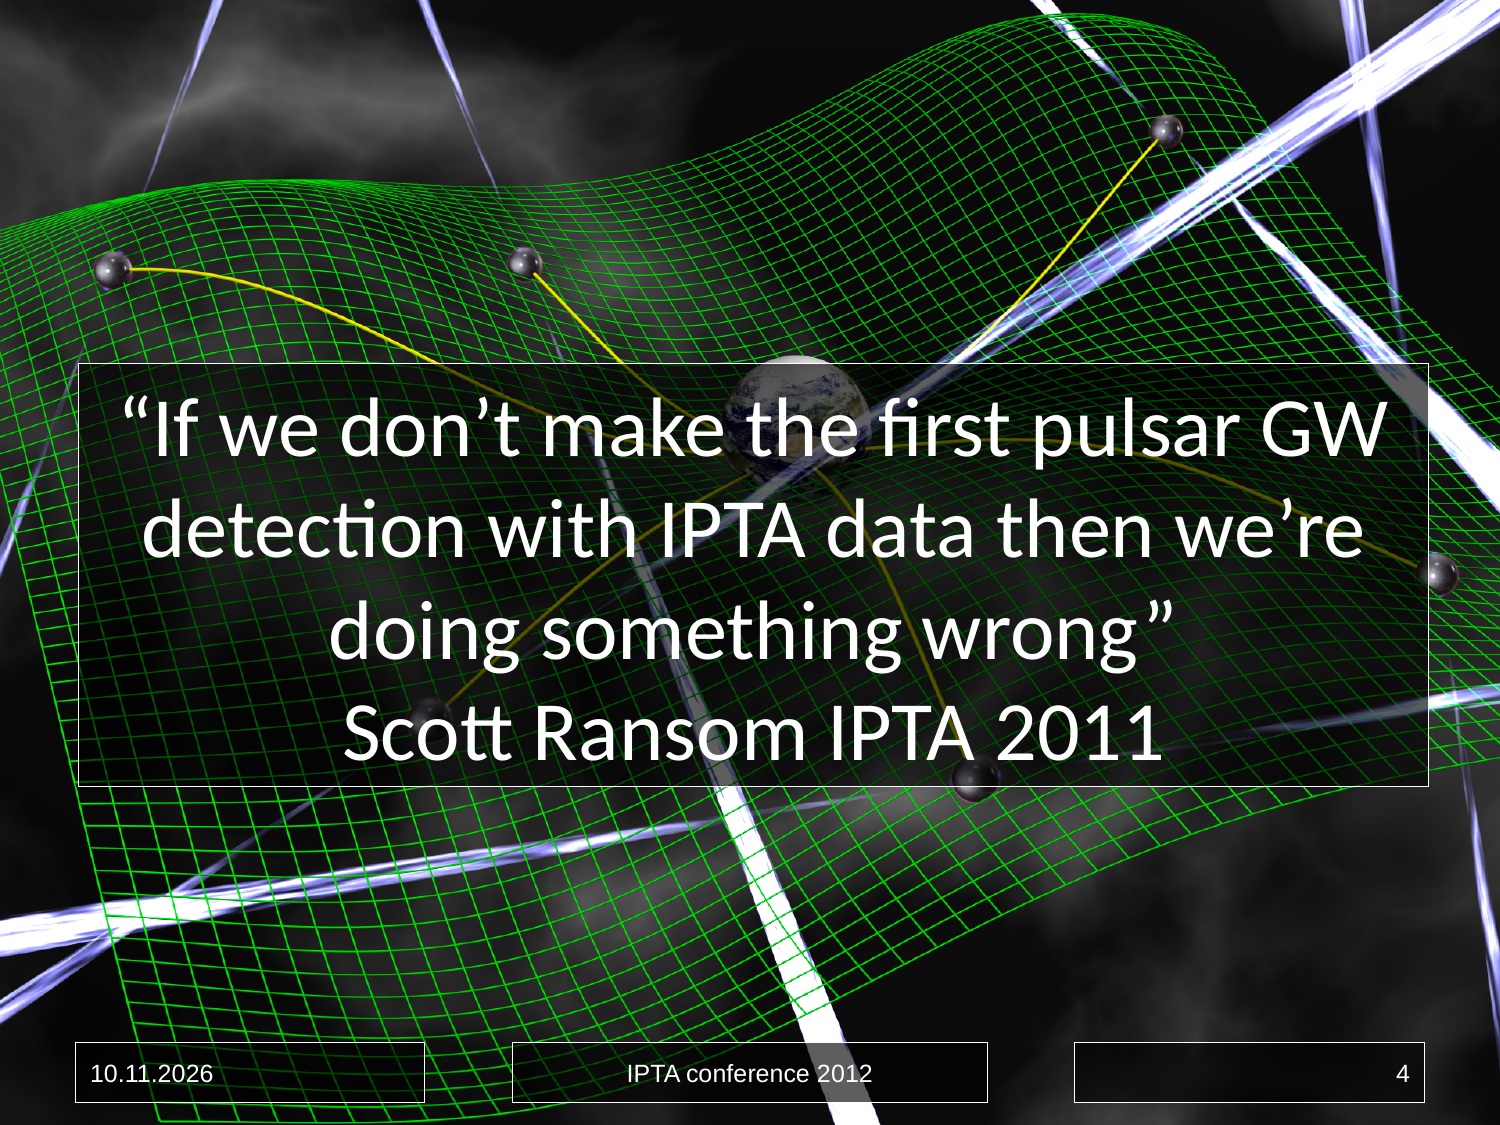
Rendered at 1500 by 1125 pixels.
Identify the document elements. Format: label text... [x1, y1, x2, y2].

picture [0, 0, 1500, 1125]
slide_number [75, 1042, 425, 1103]
footer IPTA conference 2012 [512, 1042, 988, 1103]
slide_number 4 [1074, 1042, 1425, 1103]
title “If we don’t make the first pulsar GW detection with IPTA data then we’re doing something wrong” Scott Ransom IPTA 2011 [78, 363, 1429, 787]
